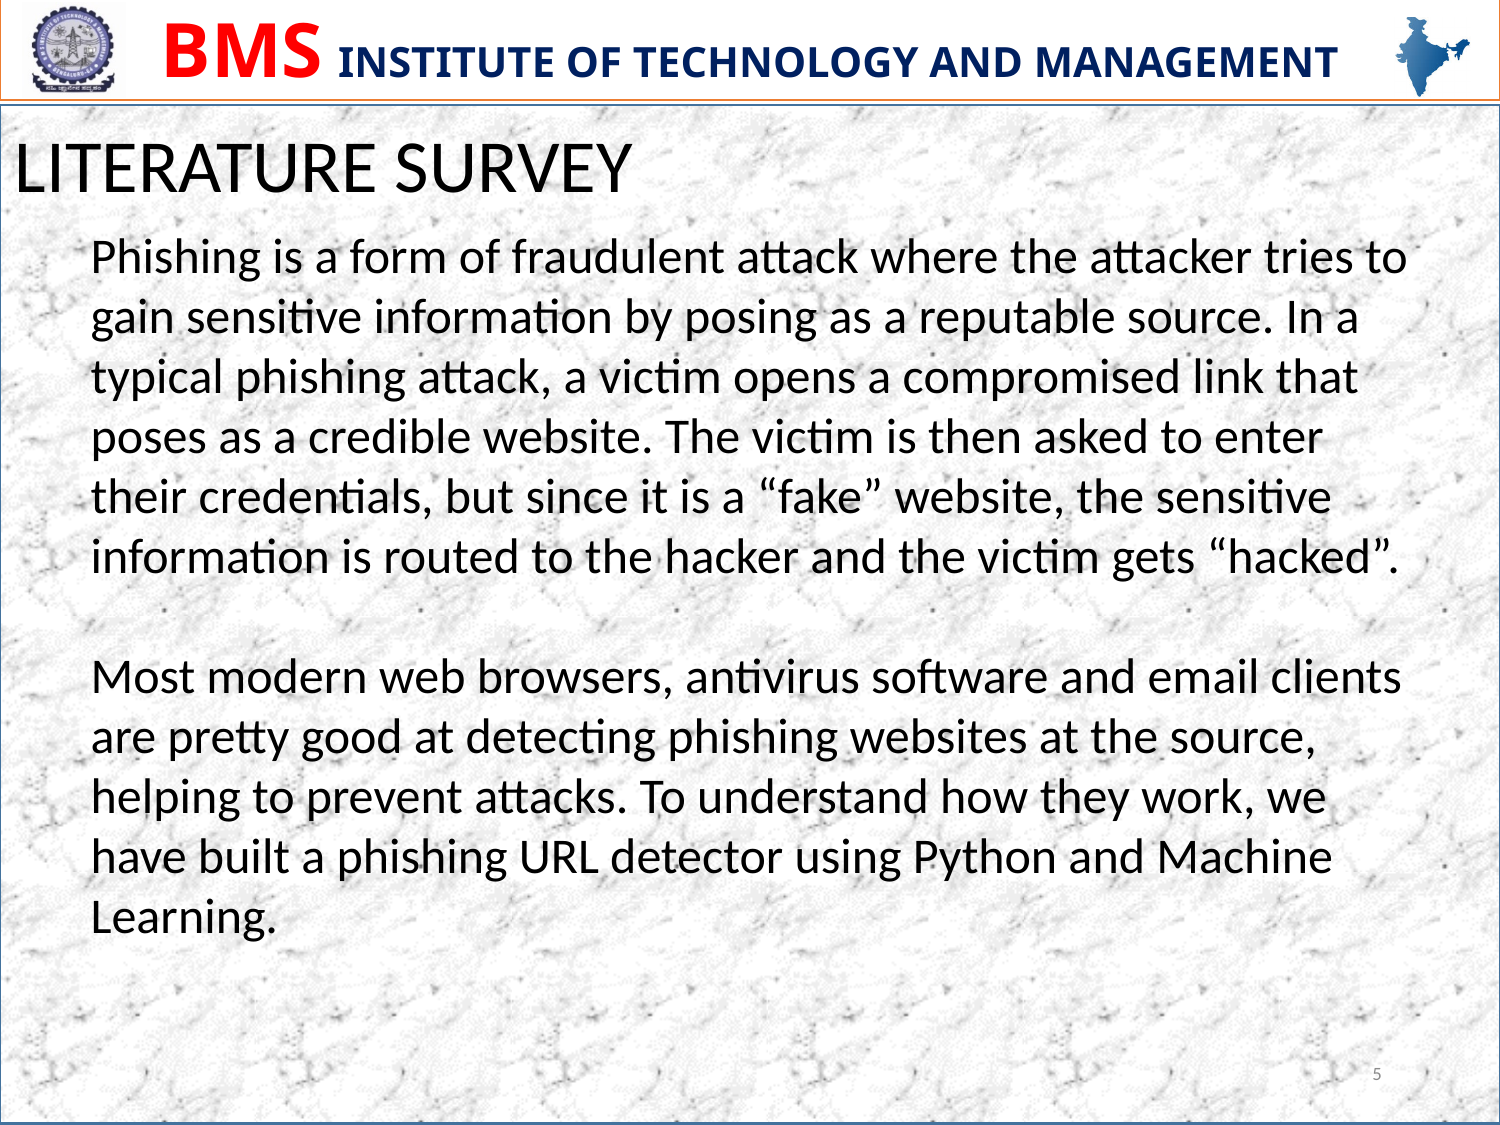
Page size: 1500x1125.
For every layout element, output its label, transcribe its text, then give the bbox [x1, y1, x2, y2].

picture [1394, 17, 1471, 98]
text_box Phishing is a form of fraudulent attack where the attacker tries to gain sensitive information by posing as a reputable source. In a typical phishing attack, a victim opens a compromised link that poses as a credible website. The victim is then asked to enter their credentials, but since it is a “fake” website, the sensitive information is routed to the hacker and the victim gets “hacked”. Most modern web browsers, antivirus software and email clients are pretty good at detecting phishing websites at the source, helping to prevent attacks. To understand how they work, we have built a phishing URL detector using Python and Machine Learning. [75, 216, 1425, 951]
picture [1, 106, 1499, 1122]
picture [22, 2, 126, 98]
slide_number 5 [1059, 1042, 1397, 1103]
text_box LITERATURE SURVEY [0, 110, 656, 215]
